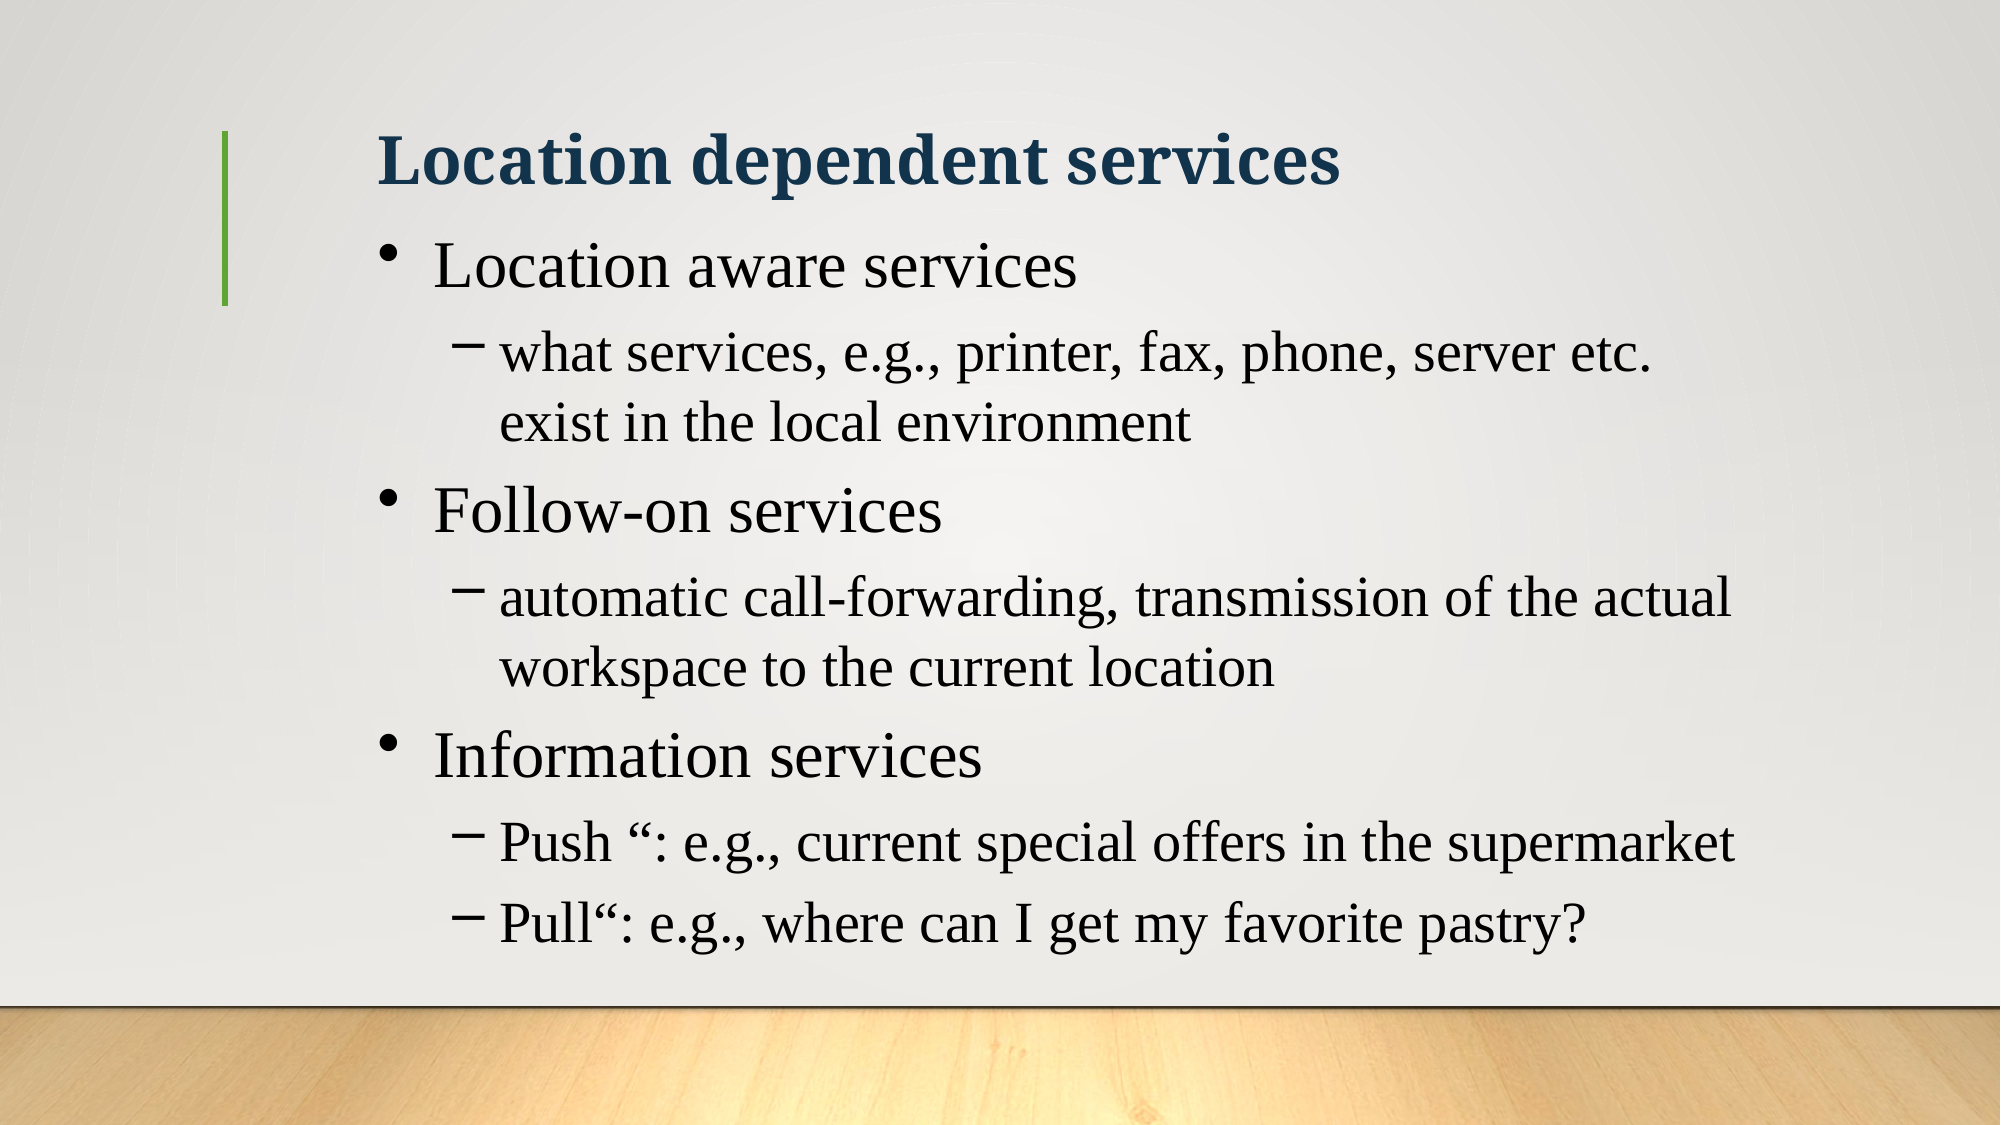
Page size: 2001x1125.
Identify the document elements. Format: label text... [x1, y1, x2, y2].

text_box Location aware services what services, e.g., printer, fax, phone, server etc. exist in the local environment Follow-on services automatic call-forwarding, transmission of the actual workspace to the current location Information services Push “: e.g., current special offers in the supermarket Pull“: e.g., where can I get my favorite pastry? [362, 213, 1763, 1064]
picture [0, 1006, 2000, 1125]
title Location dependent services [362, 19, 1638, 207]
